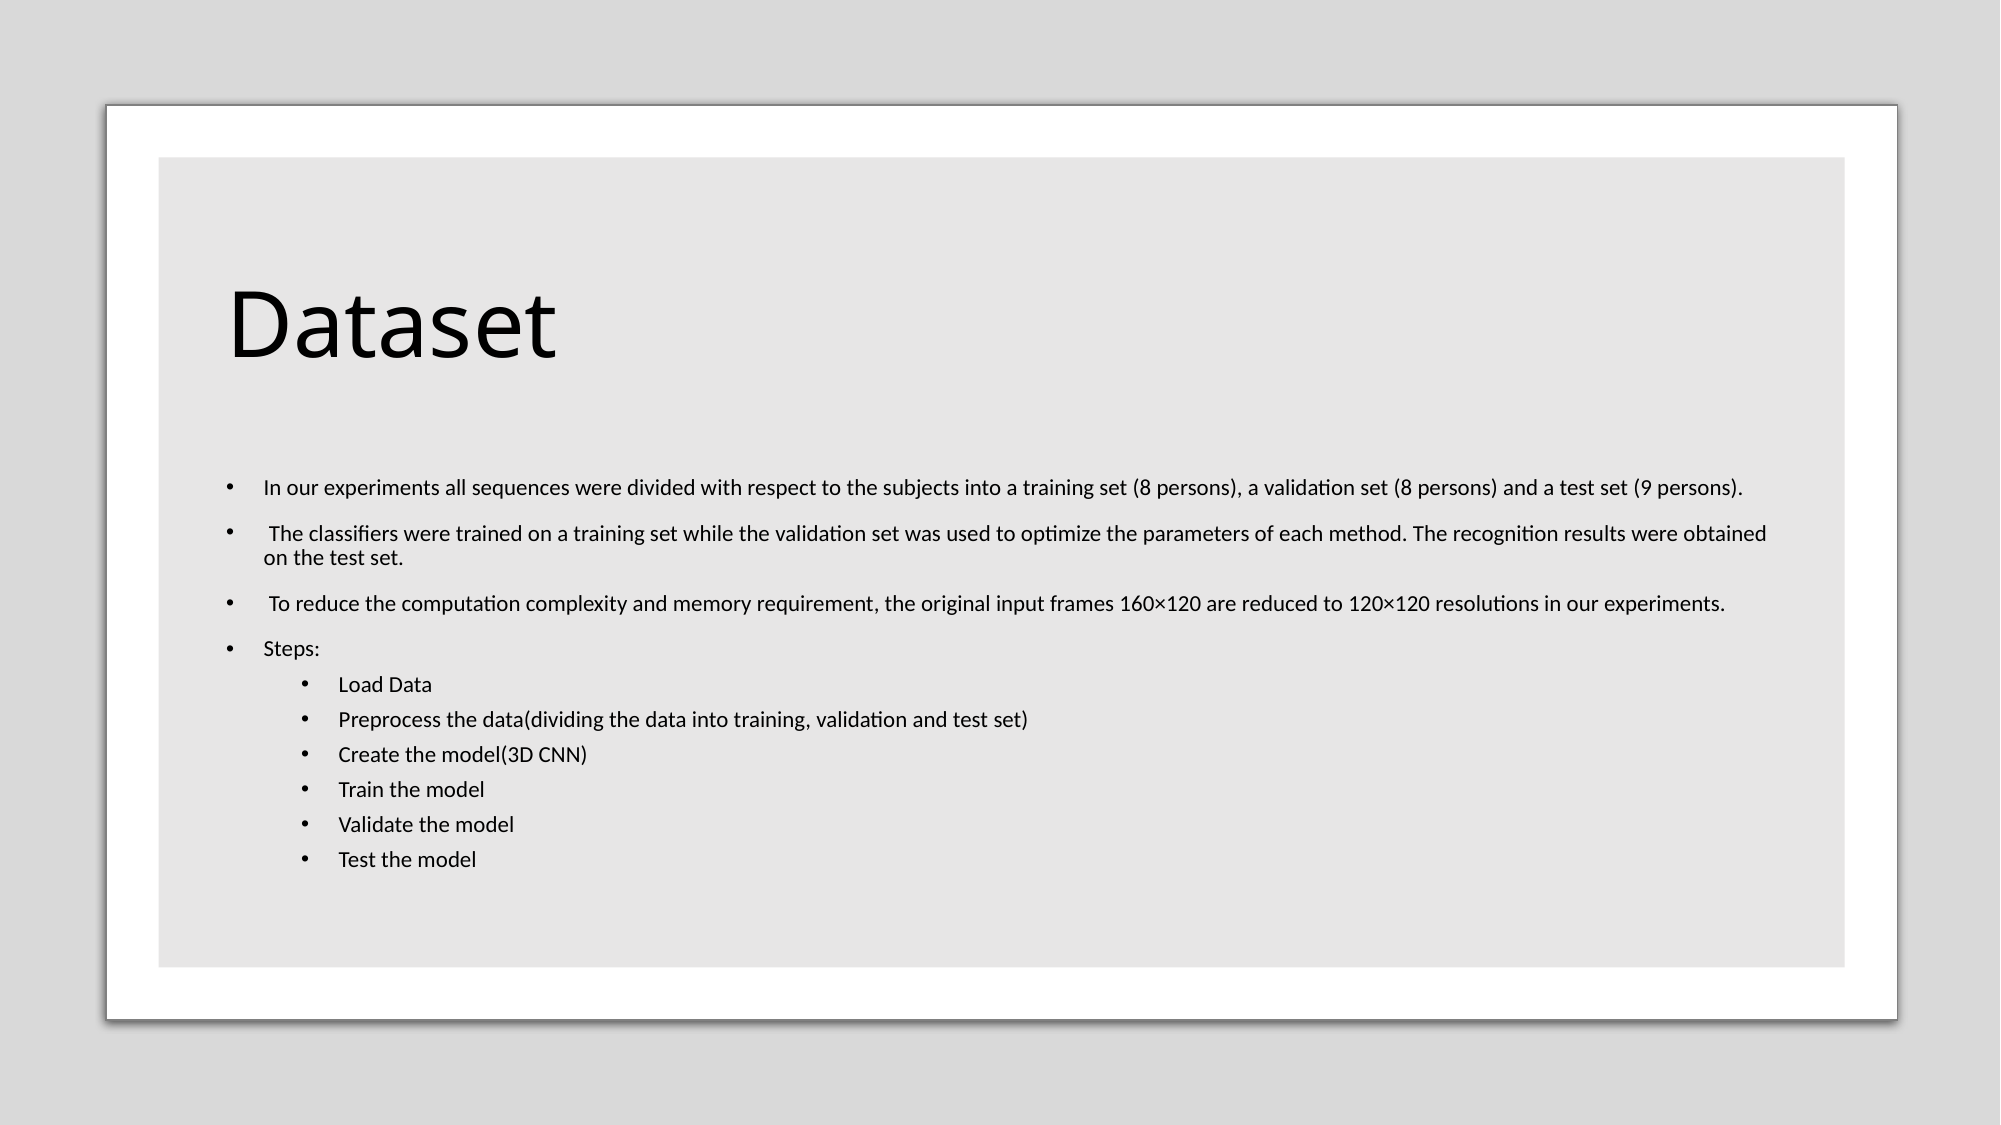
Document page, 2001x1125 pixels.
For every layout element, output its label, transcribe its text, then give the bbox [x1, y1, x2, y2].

list In our experiments all sequences were divided with respect to the subjects into a training set (8 persons), a validation set (8 persons) and a test set (9 persons). The classifiers were trained on a training set while the validation set was used to optimize the parameters of each method. The recognition results were obtained on the test set. To reduce the computation complexity and memory requirement, the original input frames 160×120 are reduced to 120×120 resolutions in our experiments. Steps: Load Data Preprocess the data(dividing the data into training, validation and test set) Create the model(3D CNN) Train the model Validate the model Test the model [211, 468, 1793, 914]
title Dataset [211, 210, 1793, 446]
text_box [158, 156, 1846, 968]
text_box [105, 104, 1898, 1021]
text_box [0, 0, 2000, 1125]
